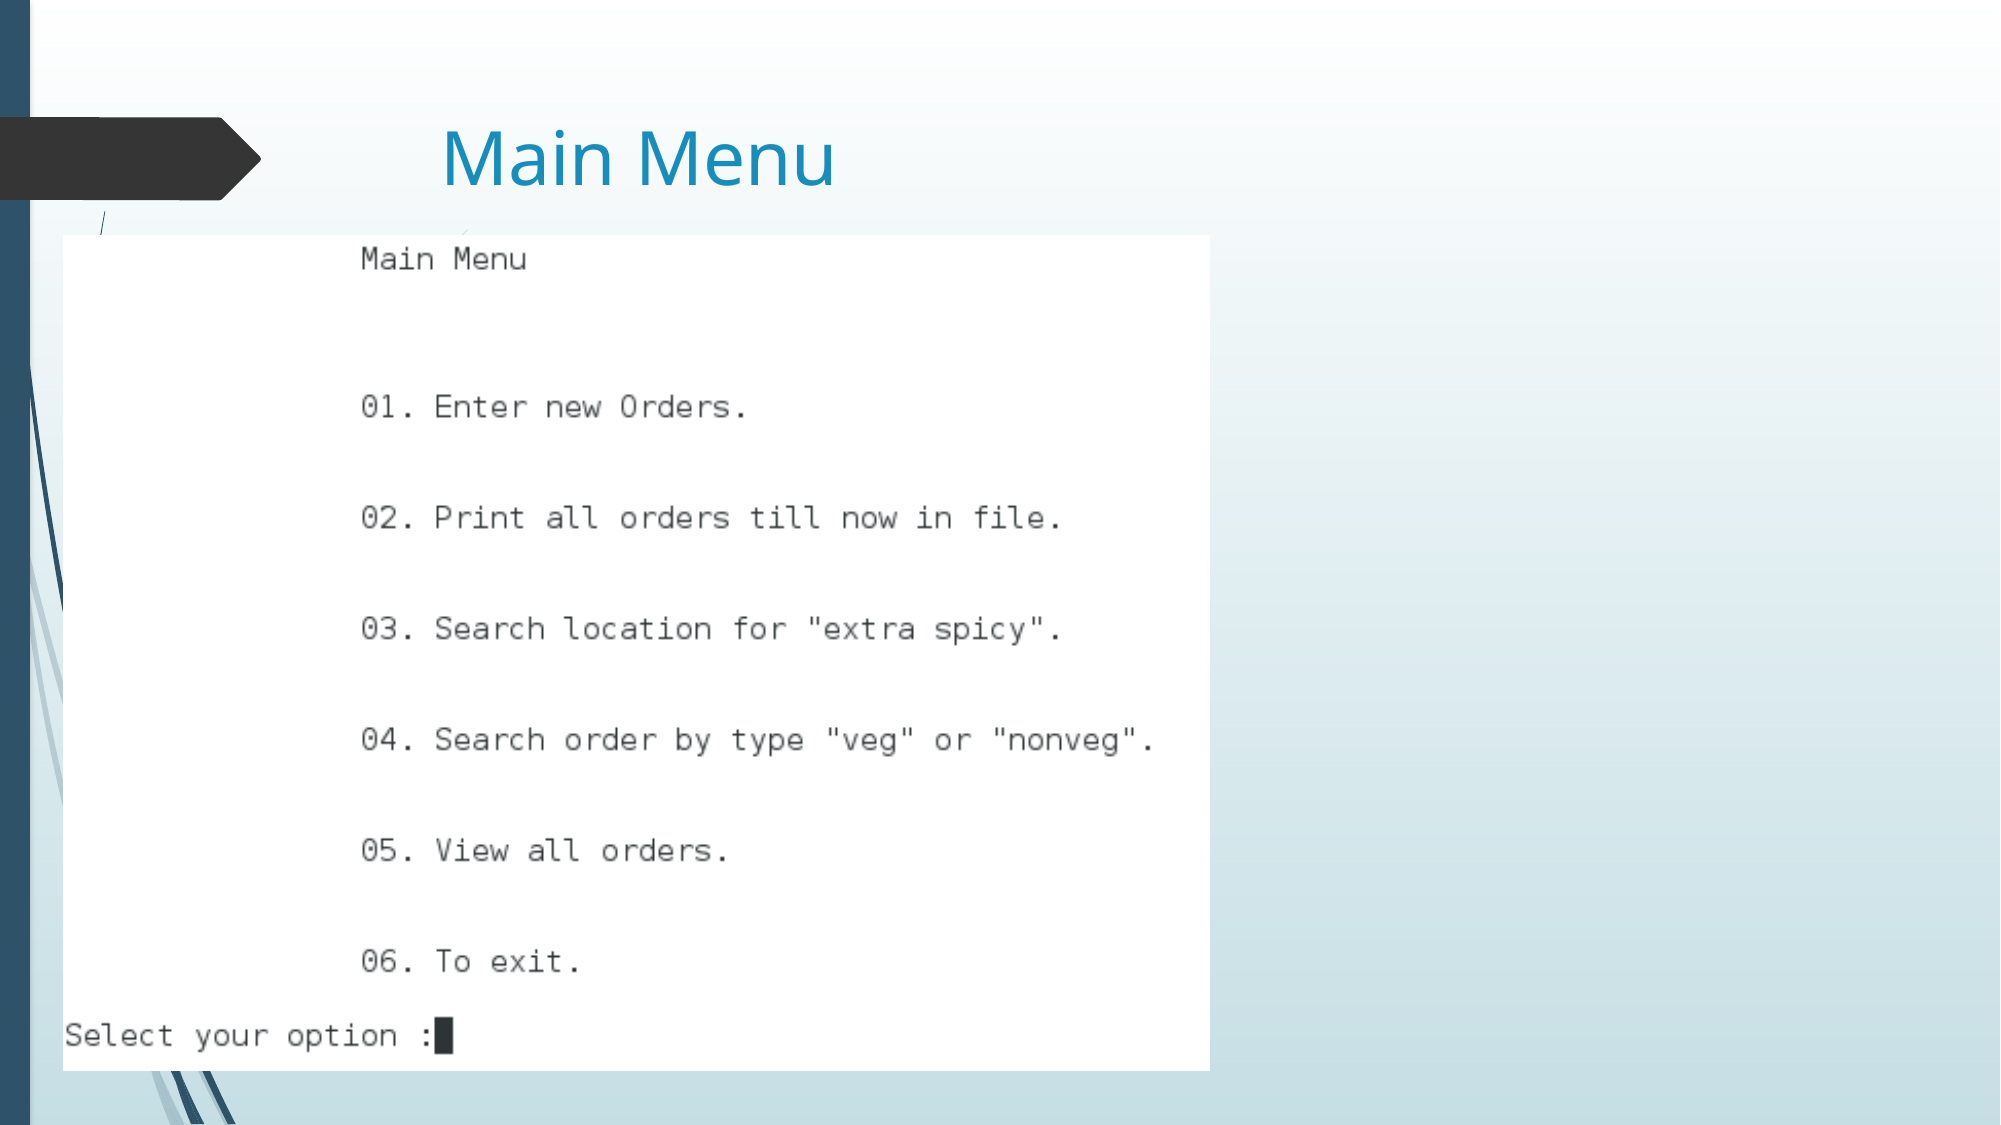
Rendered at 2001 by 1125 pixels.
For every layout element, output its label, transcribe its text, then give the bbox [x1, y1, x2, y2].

picture [63, 235, 1210, 1072]
title Main Menu [425, 102, 1888, 313]
